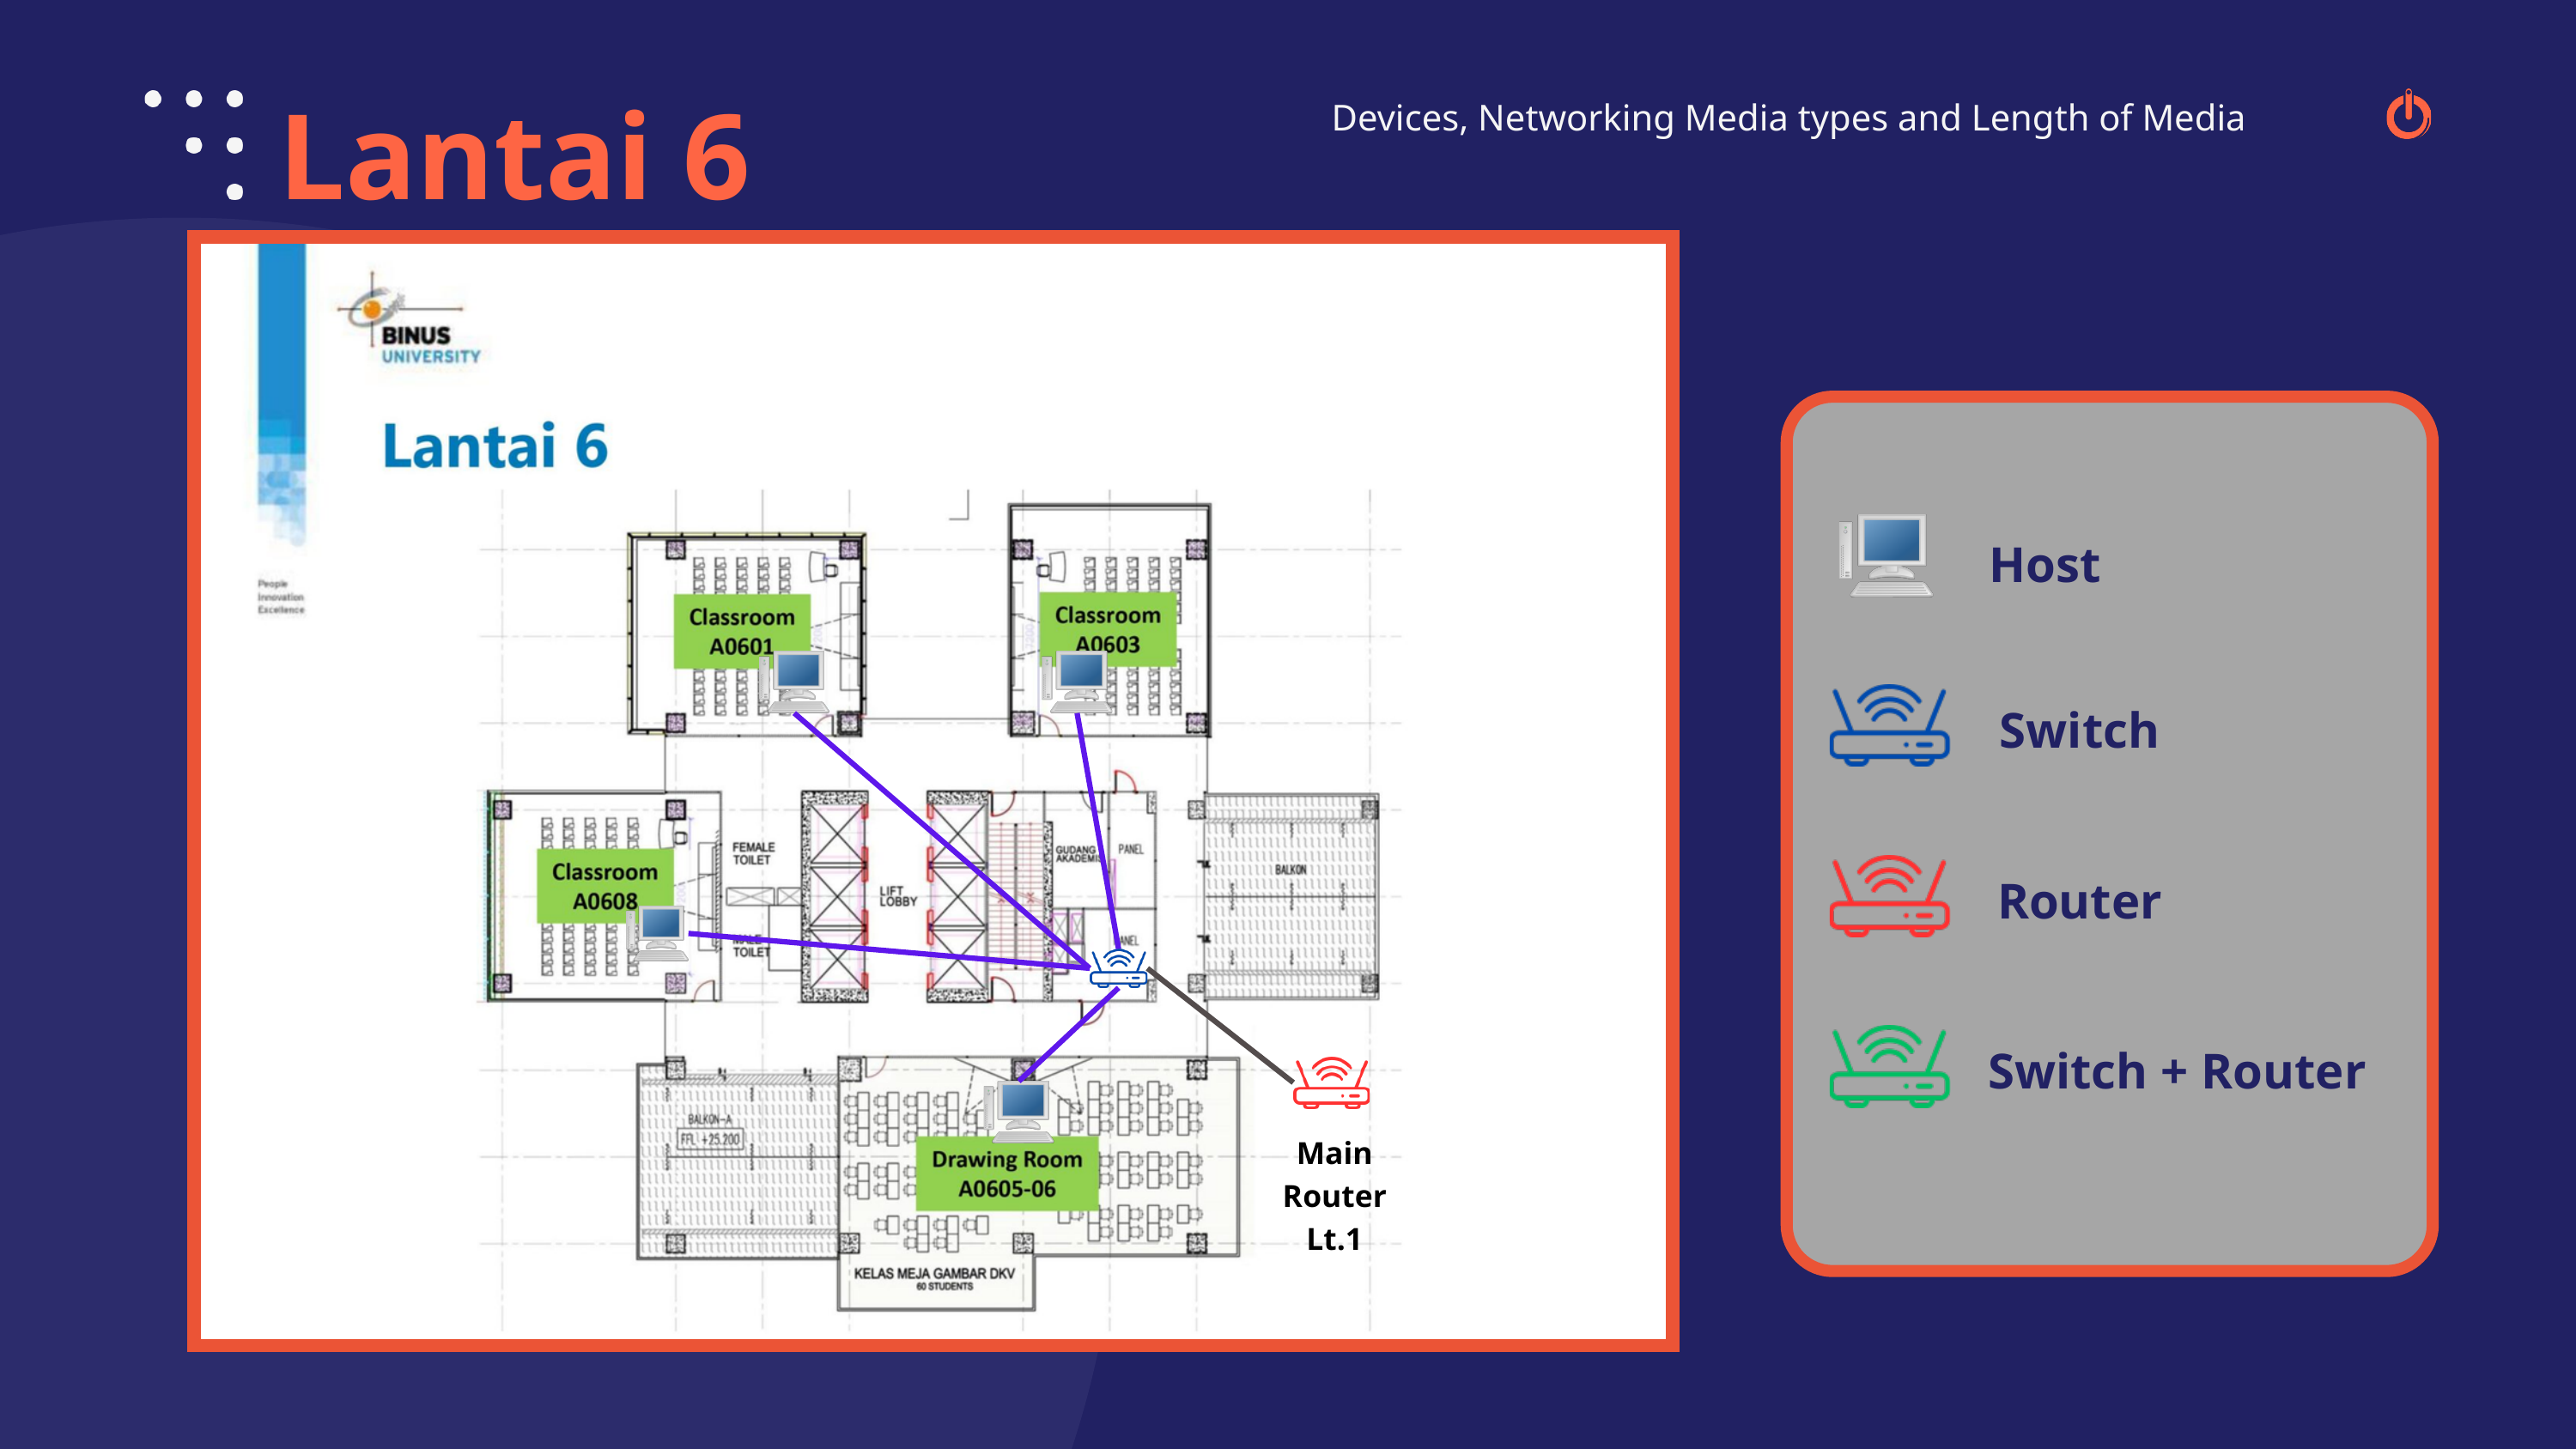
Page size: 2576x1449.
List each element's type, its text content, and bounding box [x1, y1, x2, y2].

text_box [144, 90, 243, 200]
text_box [1293, 1057, 1370, 1109]
text_box [1123, 949, 1148, 988]
text_box Lantai 6 [279, 58, 817, 214]
text_box [1123, 237, 1673, 1346]
text_box Main Router Lt.1 [1240, 1128, 1429, 1257]
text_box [0, 217, 1120, 1449]
text_box [2386, 88, 2432, 139]
text_box Devices, Networking Media types and Length of Media [1331, 88, 2361, 138]
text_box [1786, 396, 2433, 1271]
